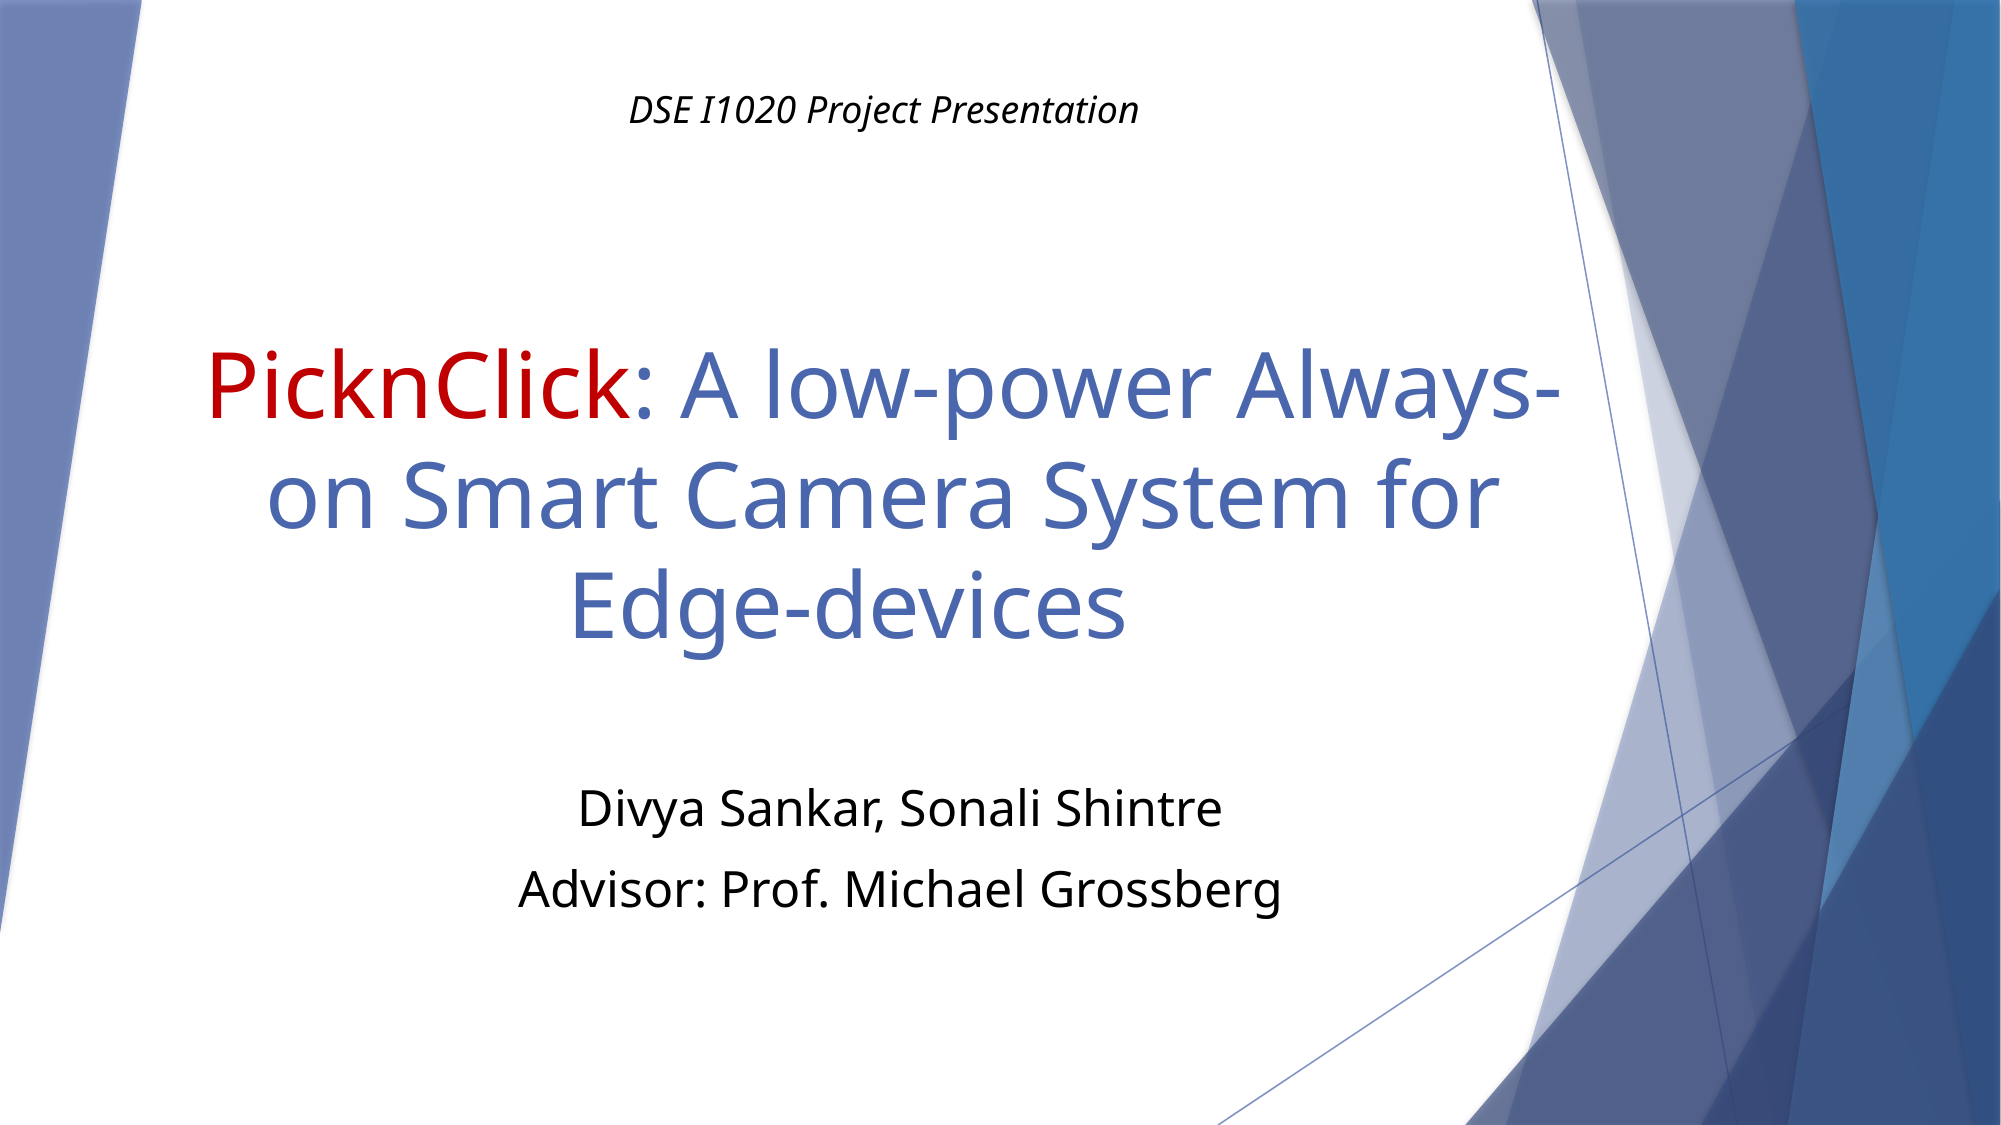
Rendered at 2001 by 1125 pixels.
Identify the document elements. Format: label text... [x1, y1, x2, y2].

subtitle Divya Sankar, Sonali Shintre Advisor: Prof. Michael Grossberg [263, 768, 1538, 1019]
text_box DSE I1020 Project Presentation [247, 78, 1522, 179]
title PicknClick: A low-power Always-on Smart Camera System for Edge-devices [142, 233, 1627, 665]
